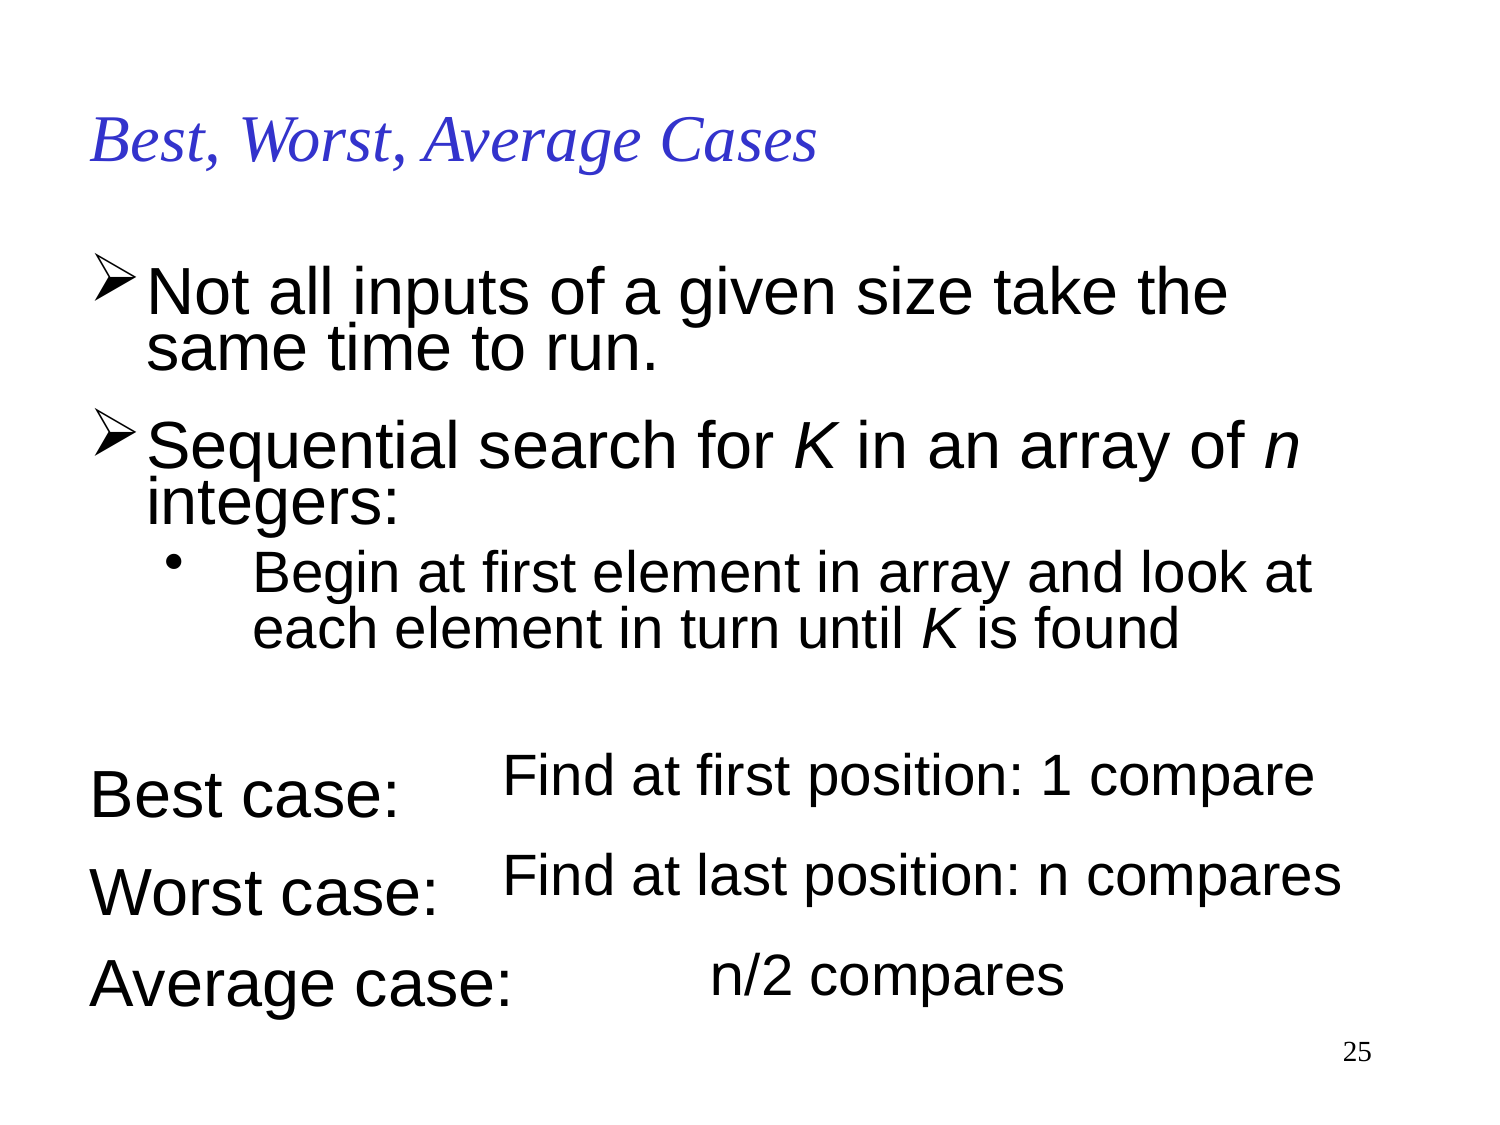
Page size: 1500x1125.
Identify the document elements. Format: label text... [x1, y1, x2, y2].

text_box n/2 compares [537, 937, 1238, 1016]
slide_number 25 [1074, 1024, 1388, 1101]
text_box Find at last position: n compares [487, 837, 1375, 916]
title Best, Worst, Average Cases [74, 59, 1425, 210]
list Not all inputs of a given size take the same time to run. Sequential search for K in an array of n integers: Begin at first element in array and look at each element in turn until K is found Best case: Worst case: Average case: [74, 262, 1425, 1012]
text_box Find at first position: 1 compare [487, 737, 1413, 816]
